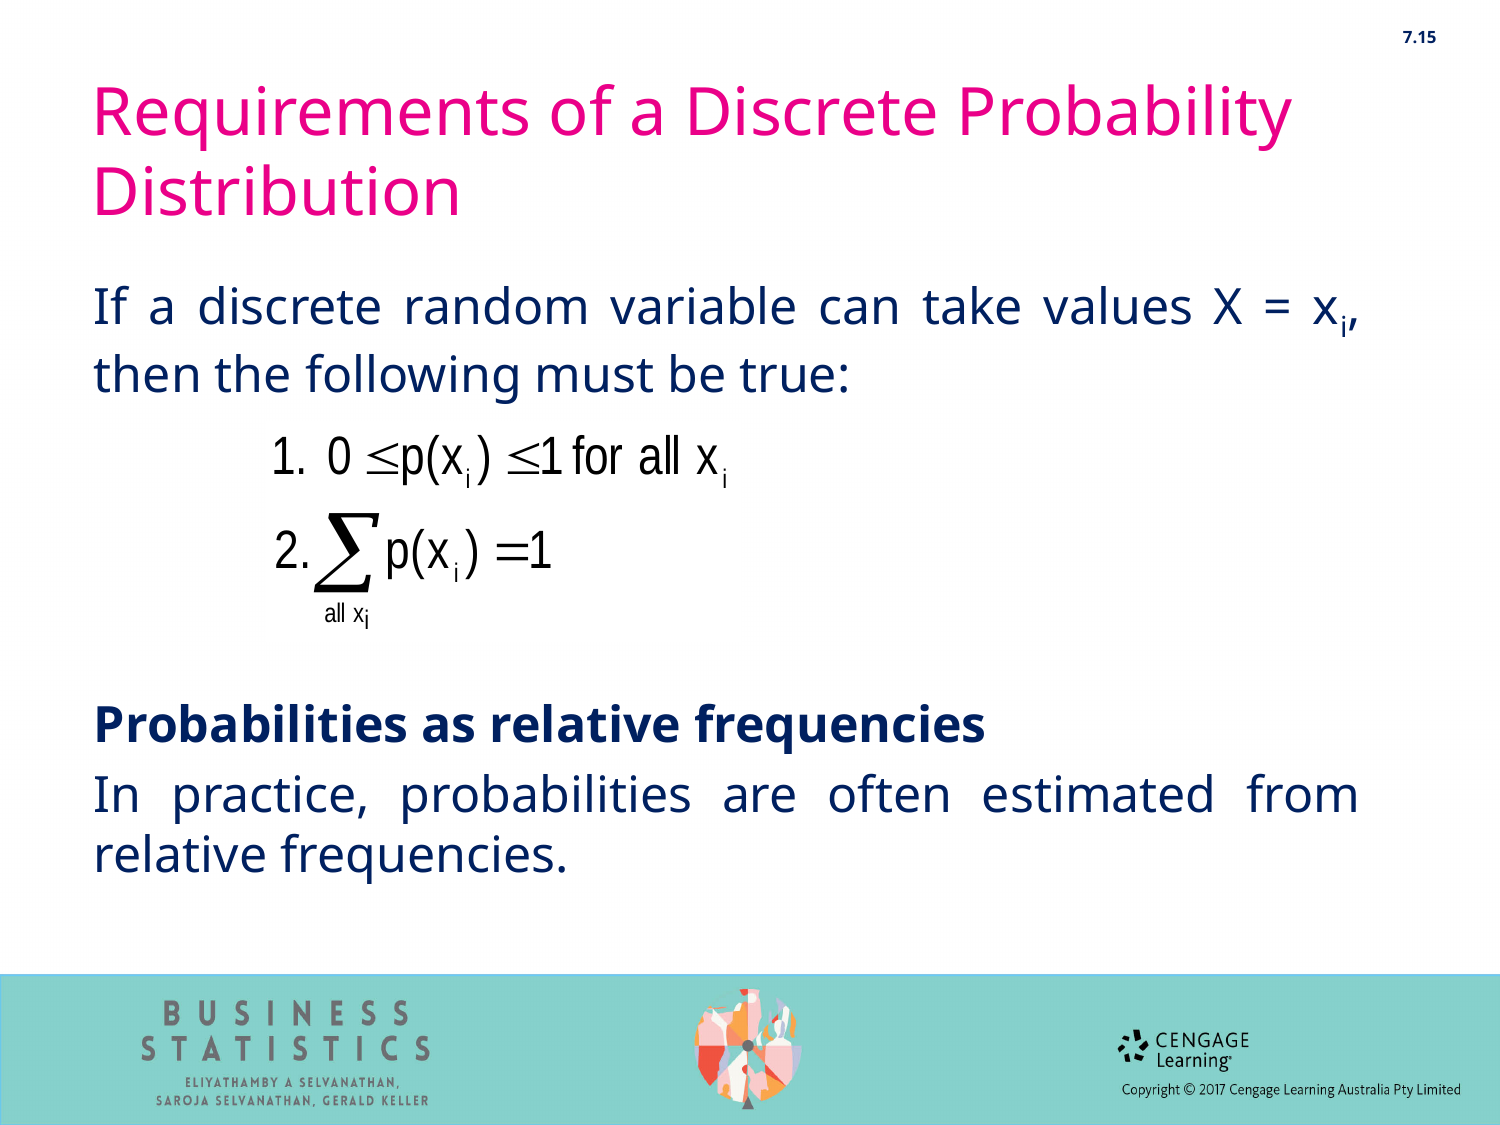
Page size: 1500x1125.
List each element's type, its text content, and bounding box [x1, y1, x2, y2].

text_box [265, 420, 741, 643]
picture [0, 0, 1500, 1125]
text_box 7.15 [1387, 0, 1500, 60]
title Requirements of a Discrete Probability Distribution [76, 54, 1352, 243]
list If a discrete random variable can take values X = xi, then the following must be true: Probabilities as relative frequencies In practice, probabilities are often estimated from relative frequencies. [78, 267, 1376, 405]
